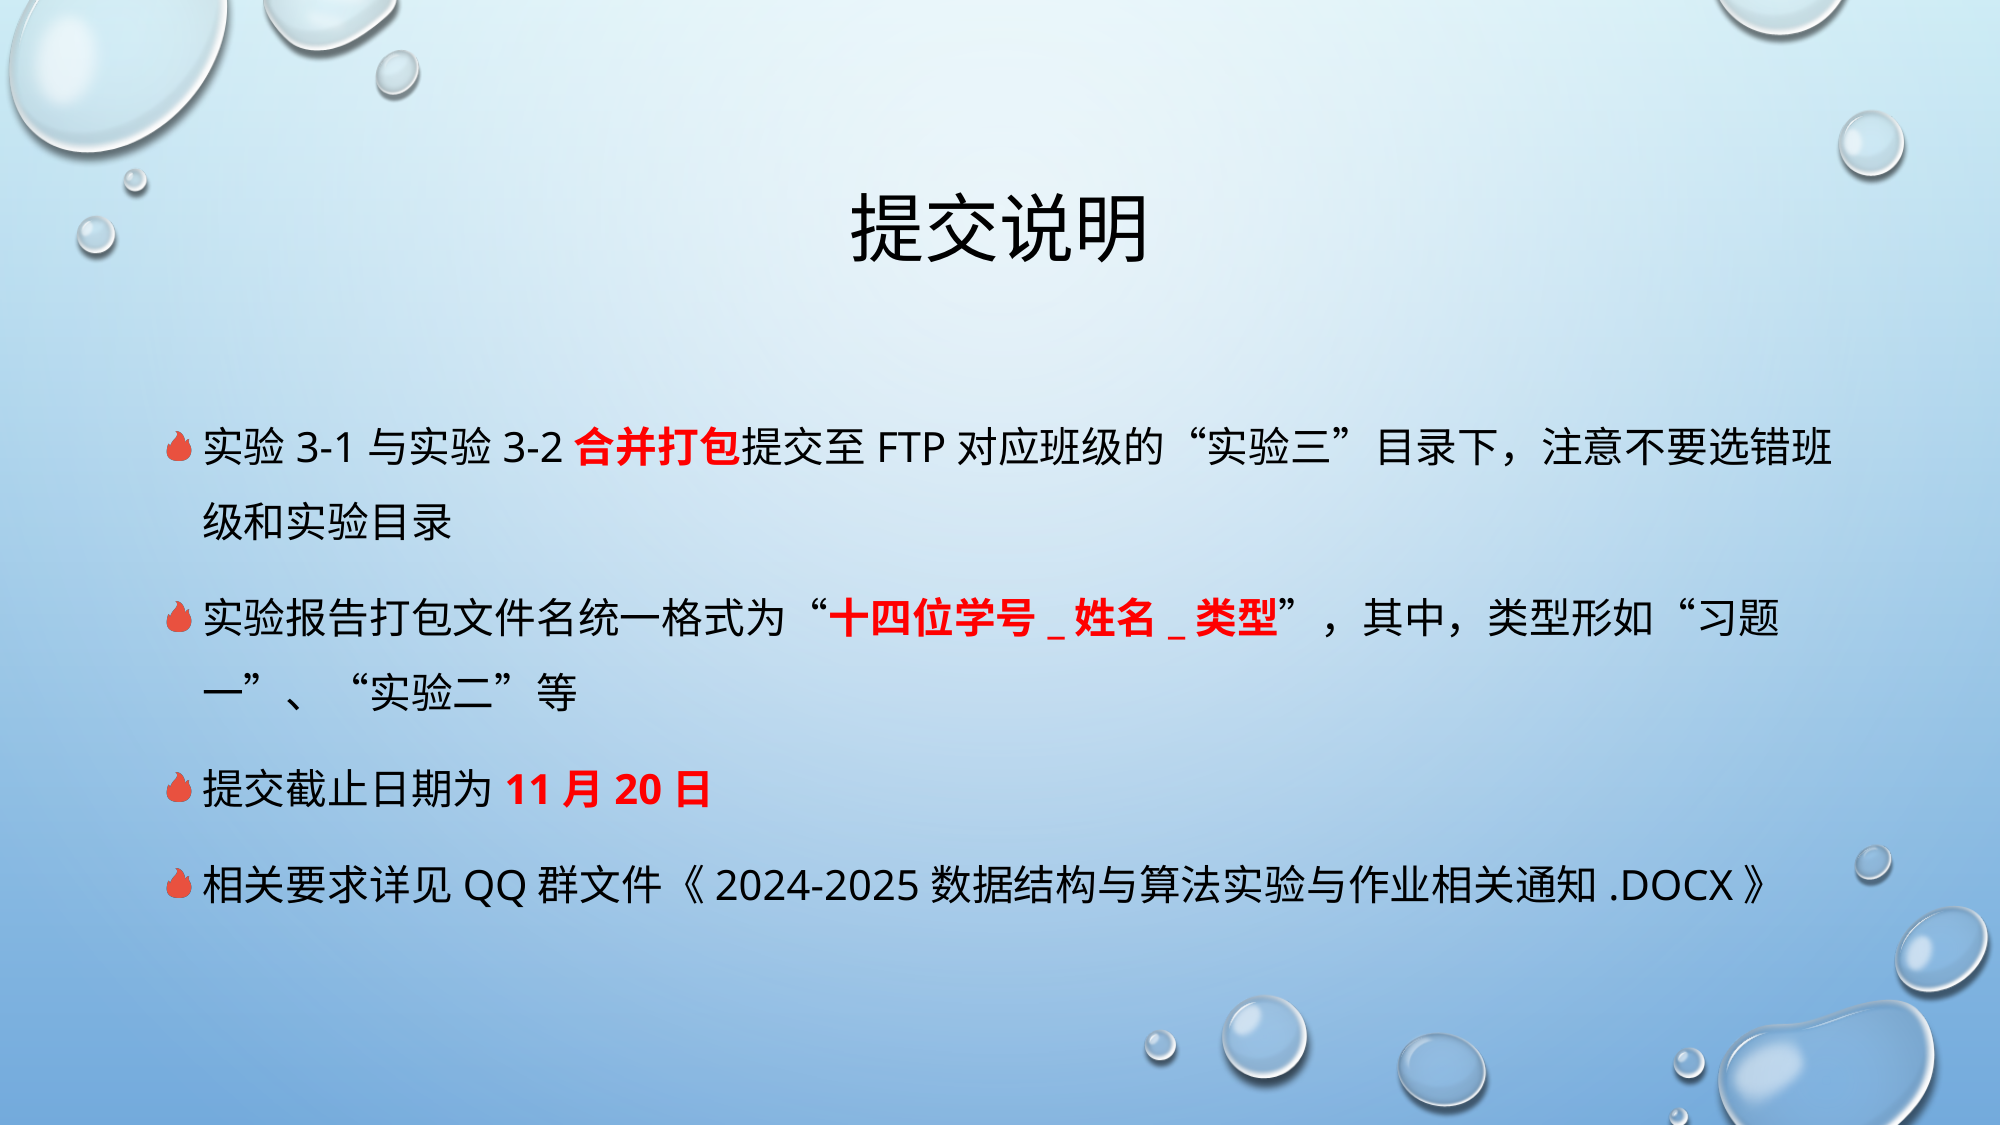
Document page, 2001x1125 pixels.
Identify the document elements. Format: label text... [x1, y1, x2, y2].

list 实验3-1与实验3-2合并打包提交至FTP对应班级的“实验三”目录下，注意不要选错班级和实验目录 实验报告打包文件名统一格式为“十四位学号_姓名_类型”，其中，类型形如“习题一”、“实验二”等 提交截止日期为11月20日 相关要求详见QQ群文件《2024-2025数据结构与算法实验与作业相关通知.docx》 [149, 388, 1850, 950]
title 提交说明 [149, 101, 1851, 364]
picture [0, 0, 2000, 1125]
